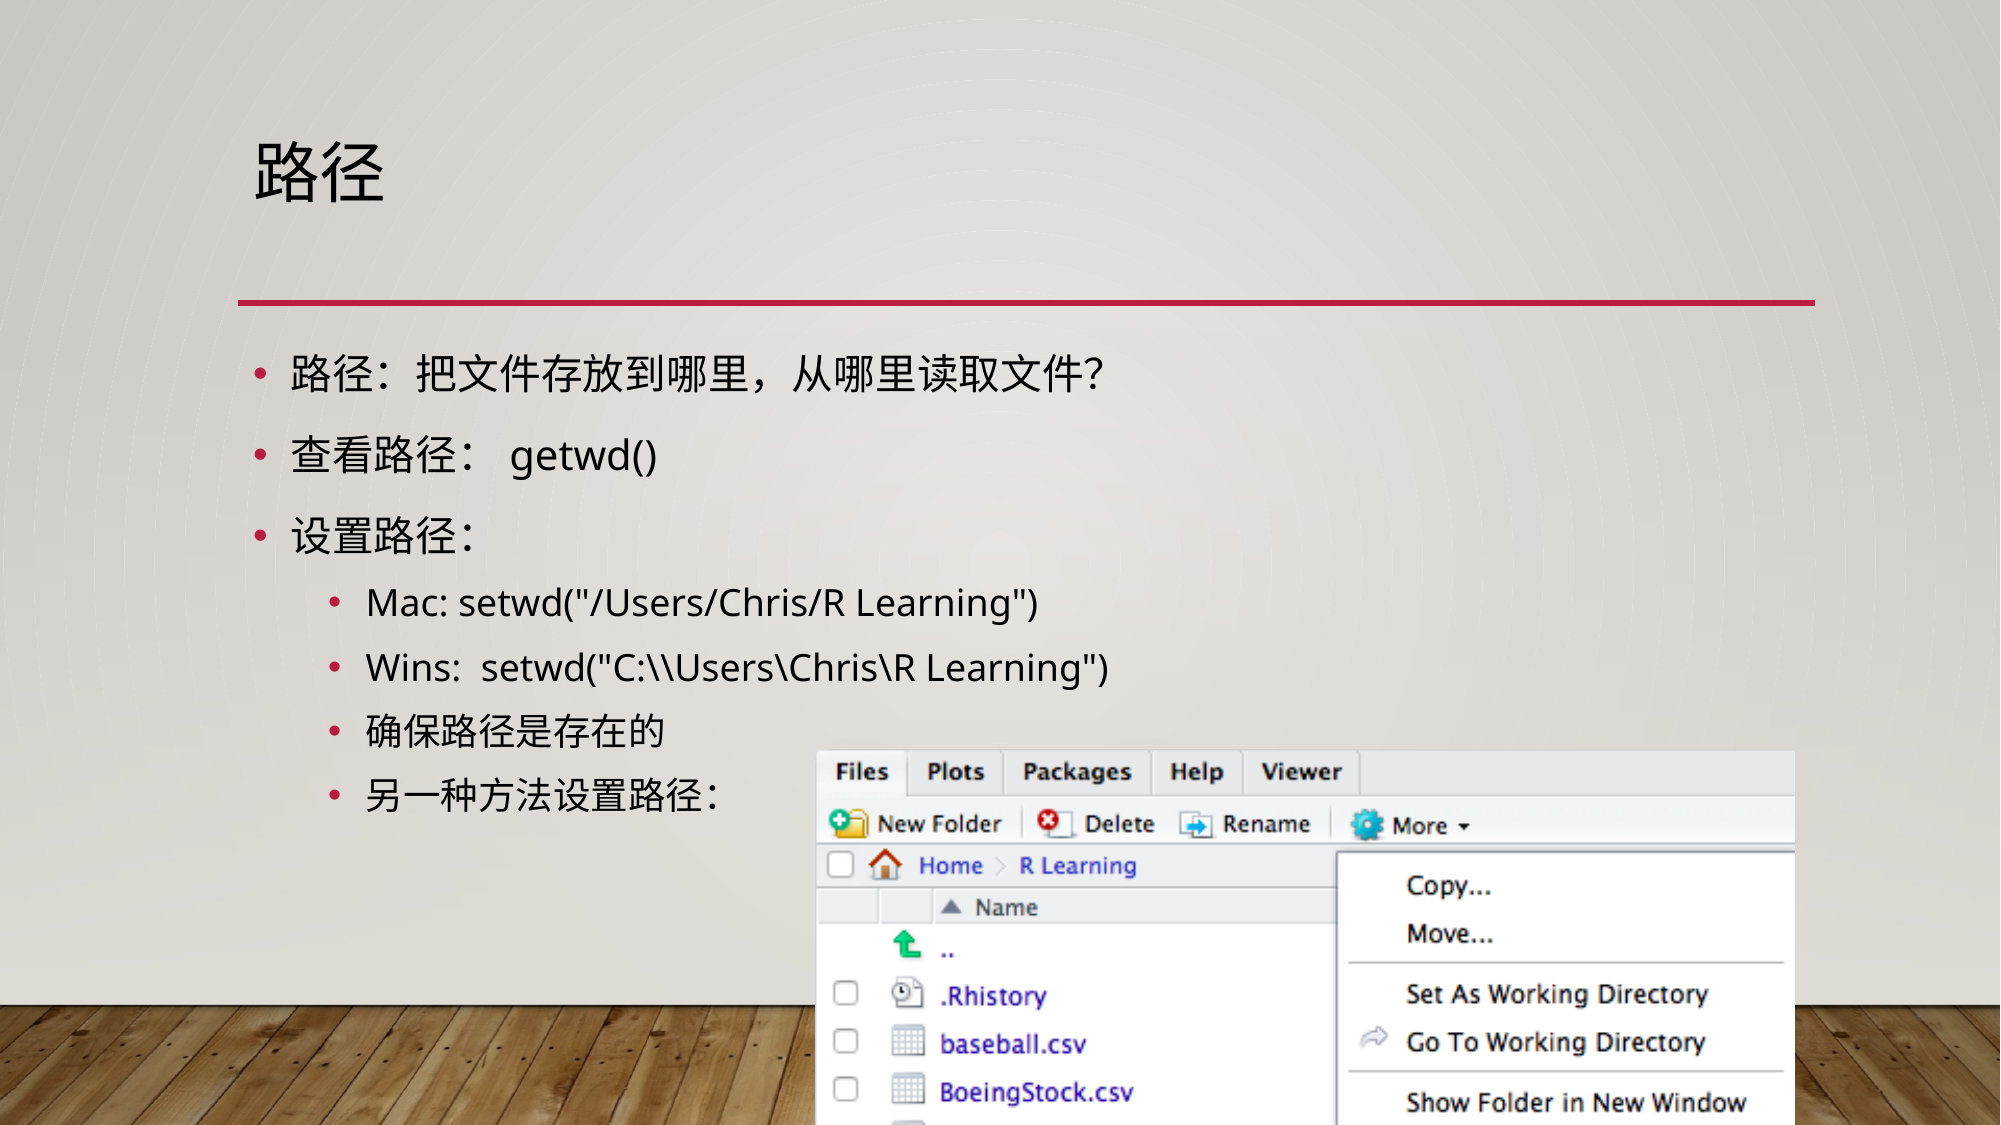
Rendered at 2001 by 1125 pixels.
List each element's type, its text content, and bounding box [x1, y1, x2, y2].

list 路径：把文件存放到哪里，从哪里读取文件？ 查看路径：getwd() 设置路径： Mac: setwd("/Users/Chris/R Learning") Wins: setwd("C:\\Users\Chris\R Learning") 确保路径是存在的 另一种方法设置路径： [238, 330, 1814, 897]
title 路径 [238, 131, 1814, 305]
picture [0, 749, 2000, 1125]
